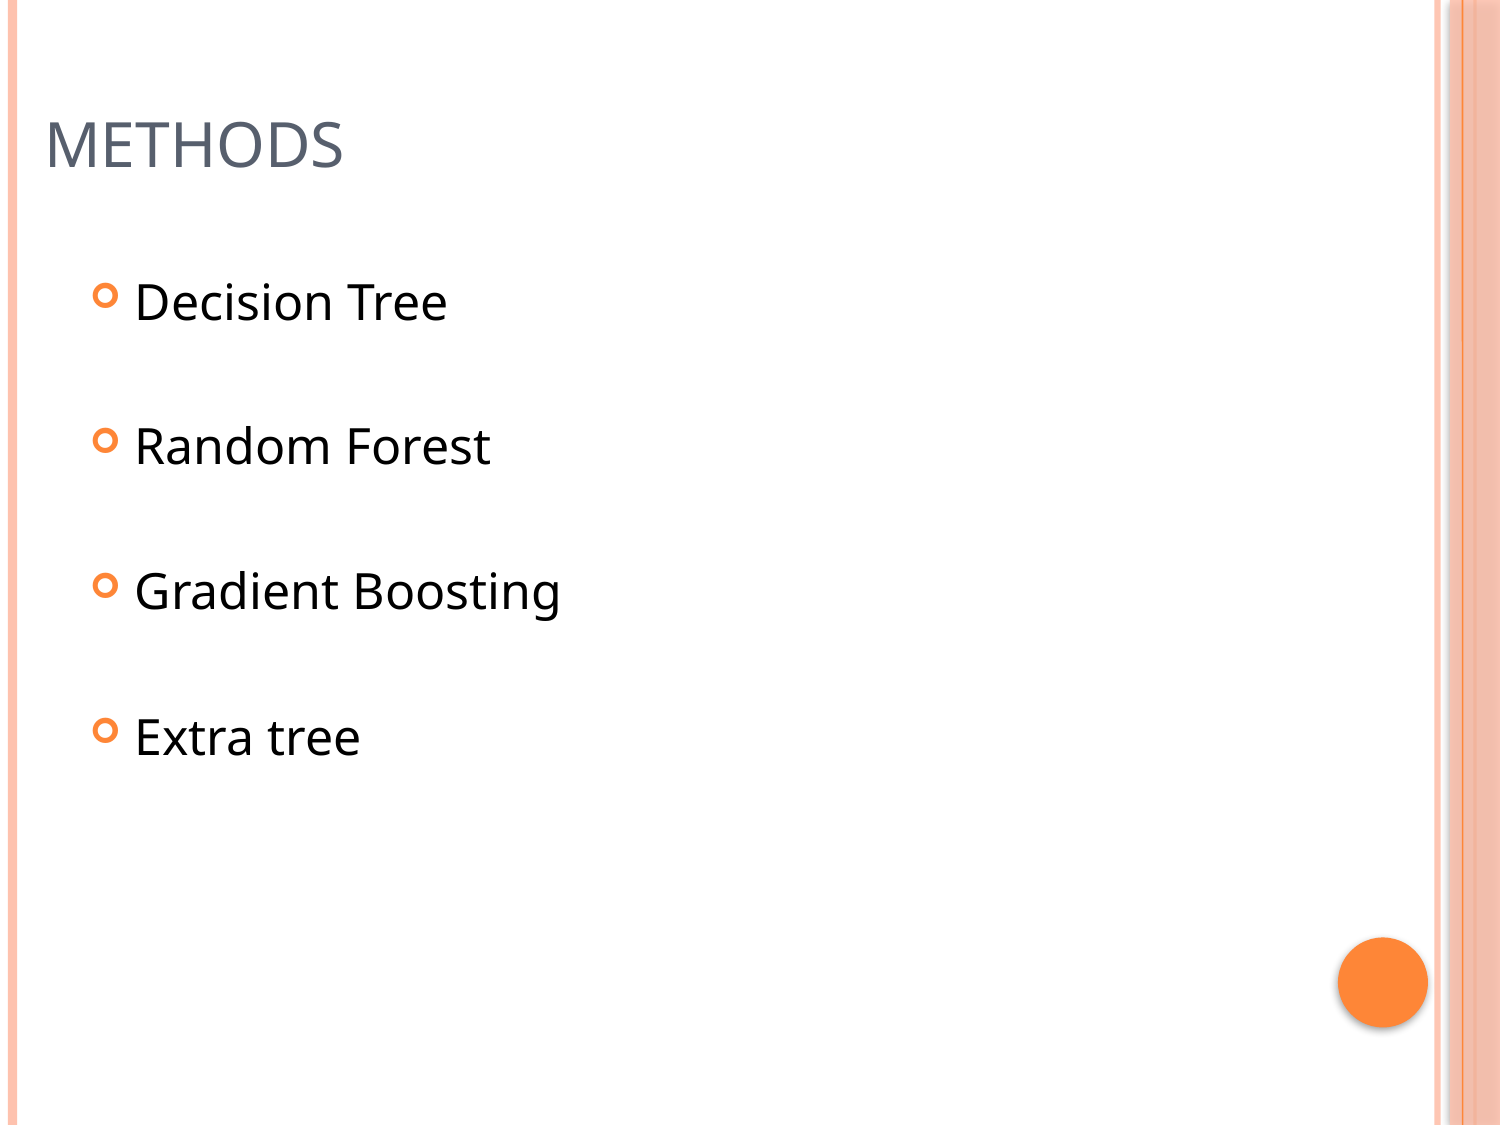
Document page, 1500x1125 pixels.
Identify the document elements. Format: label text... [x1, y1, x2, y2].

list Decision Tree Random Forest Gradient Boosting Extra tree [75, 262, 1300, 1062]
title METHODS [29, 0, 1255, 188]
